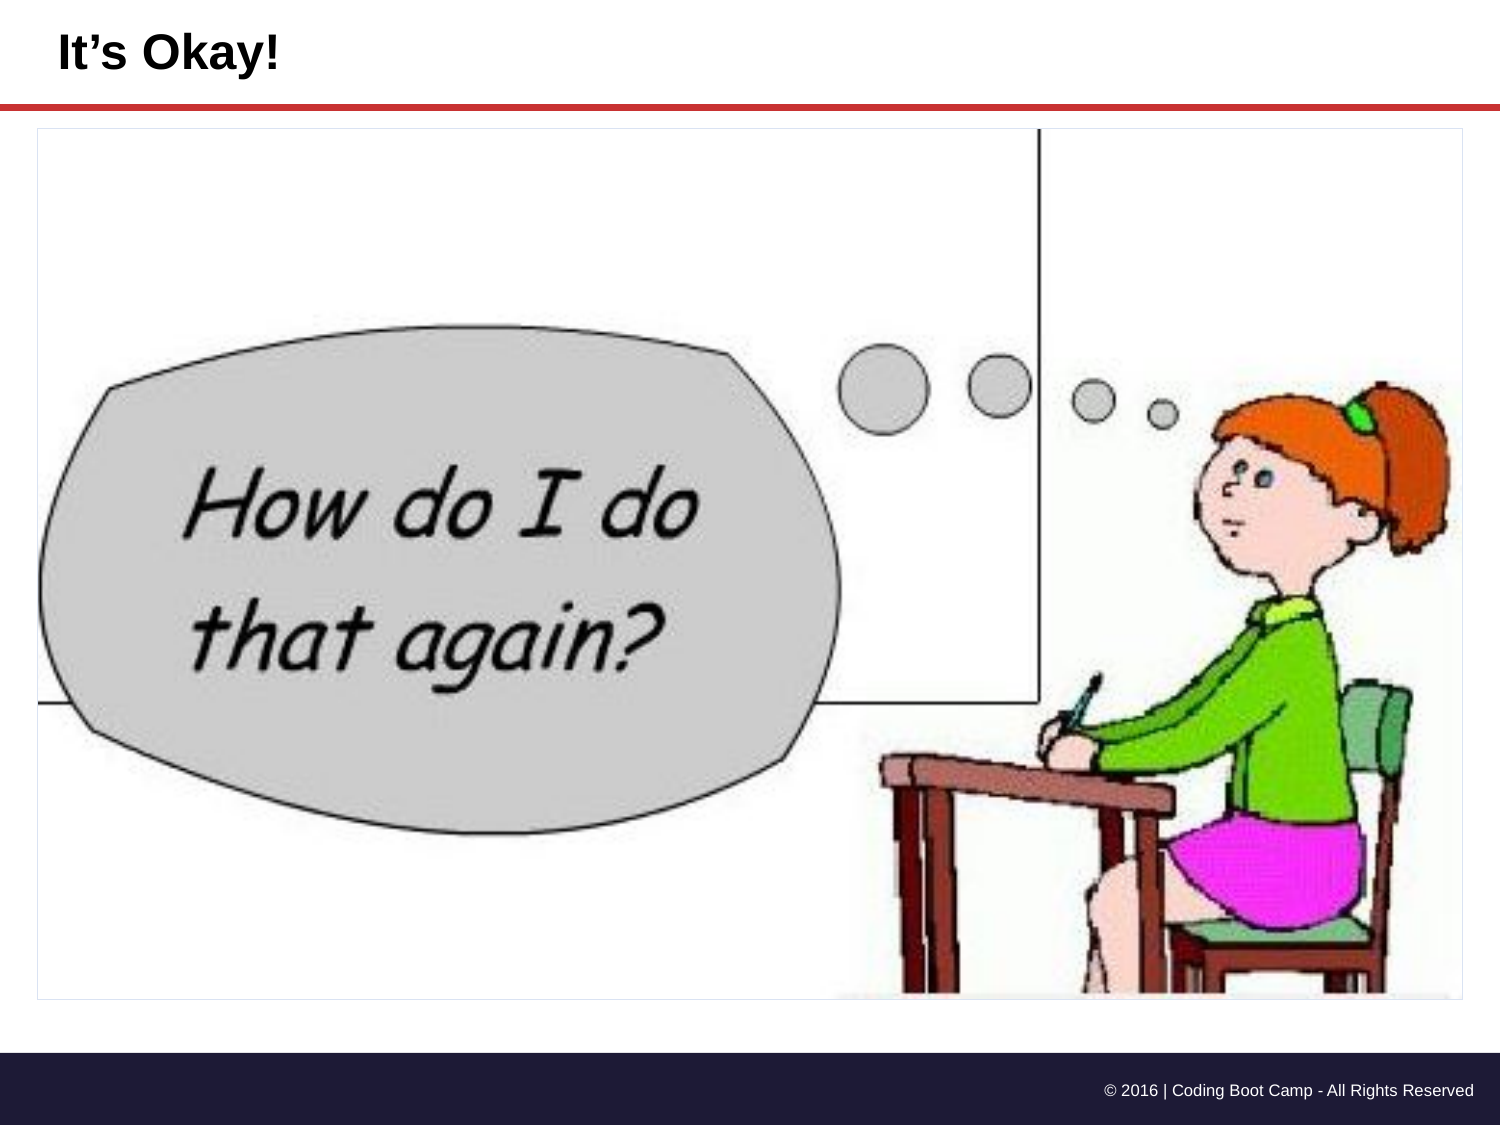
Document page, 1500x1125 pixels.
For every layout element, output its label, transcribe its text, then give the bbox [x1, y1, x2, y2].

picture [36, 127, 1463, 1000]
title It’s Okay! [49, 0, 948, 108]
